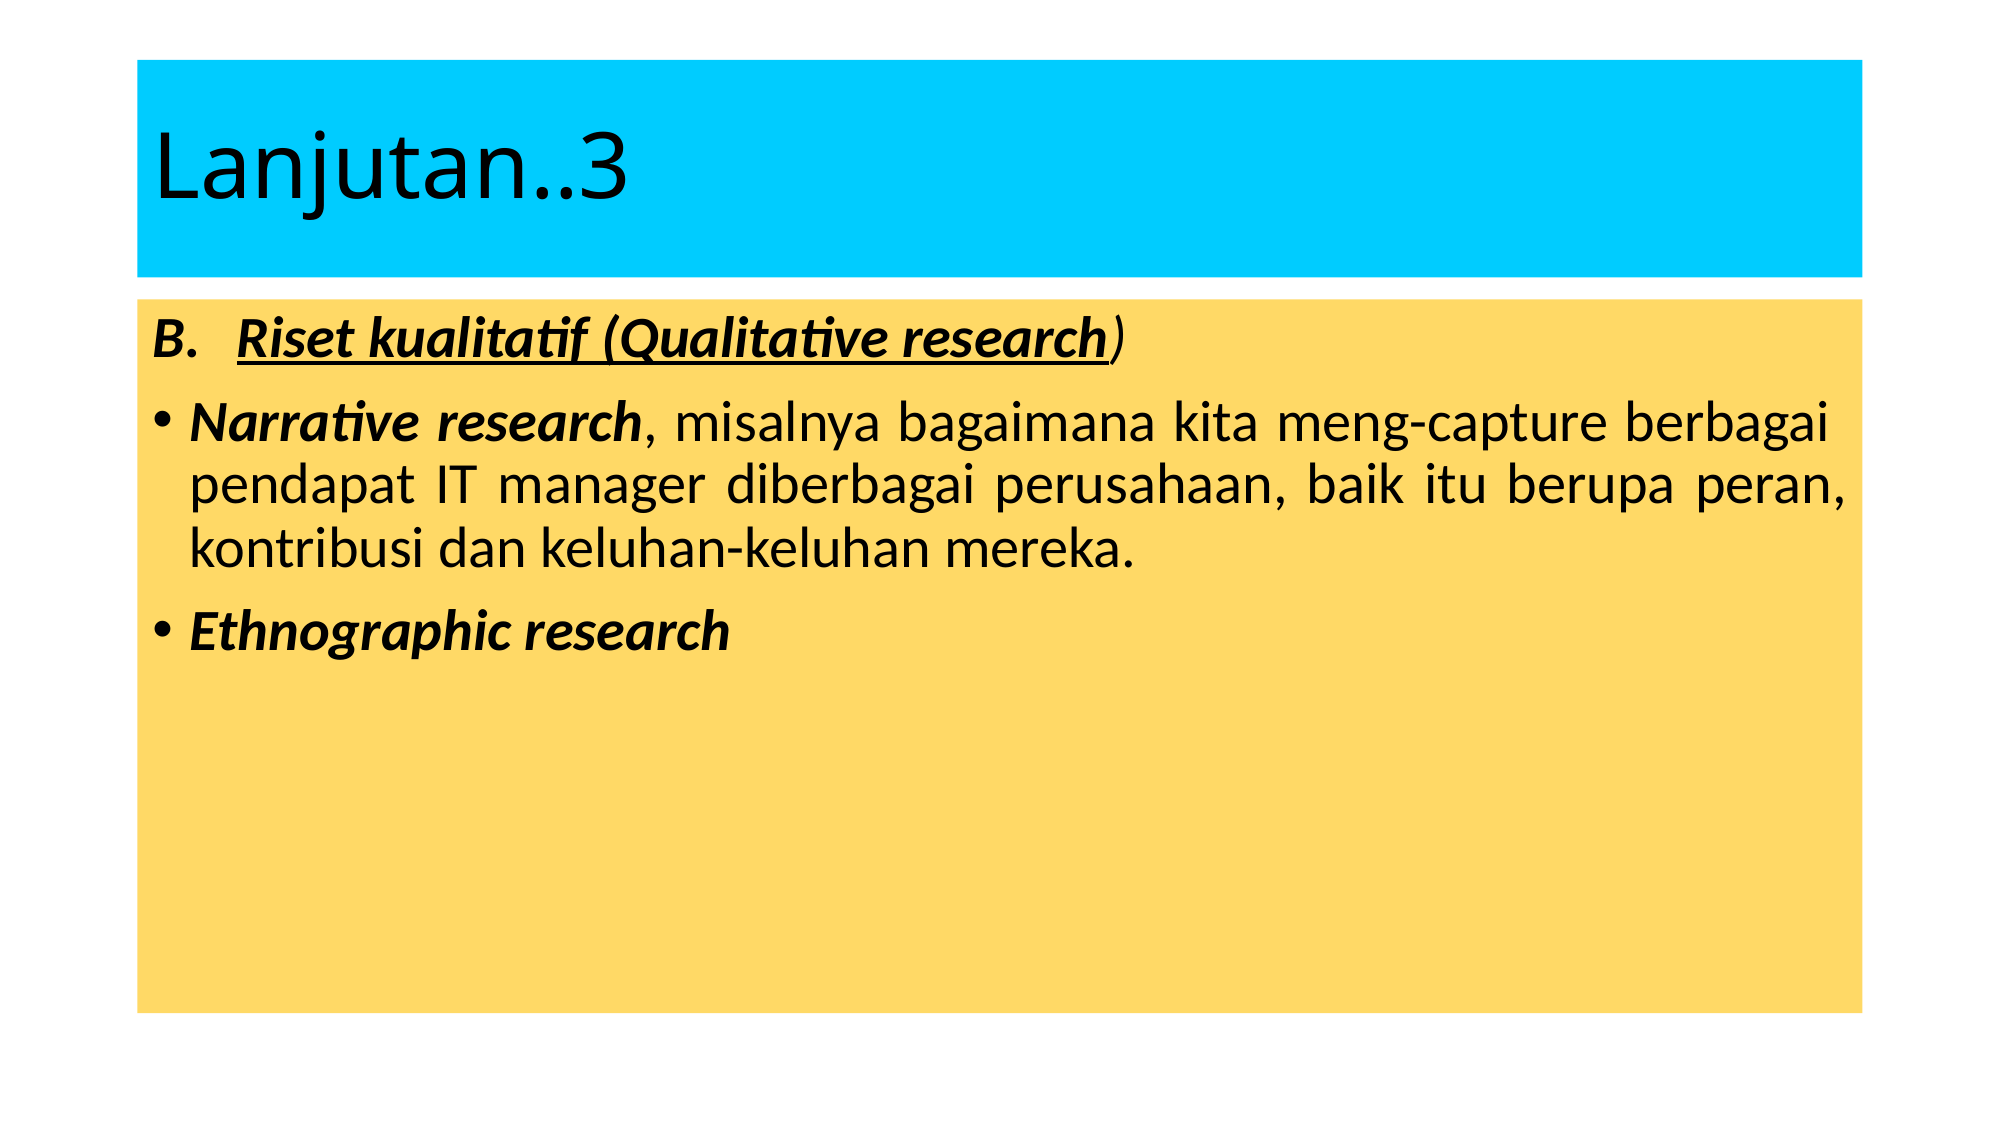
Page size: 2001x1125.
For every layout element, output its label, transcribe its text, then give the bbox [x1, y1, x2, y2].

list Riset kualitatif (Qualitative research) Narrative research, misalnya bagaimana kita meng-capture berbagai pendapat IT manager diberbagai perusahaan, baik itu berupa peran, kontribusi dan keluhan-keluhan mereka. Ethnographic research [137, 299, 1863, 1014]
title Lanjutan..3 [137, 59, 1863, 278]
